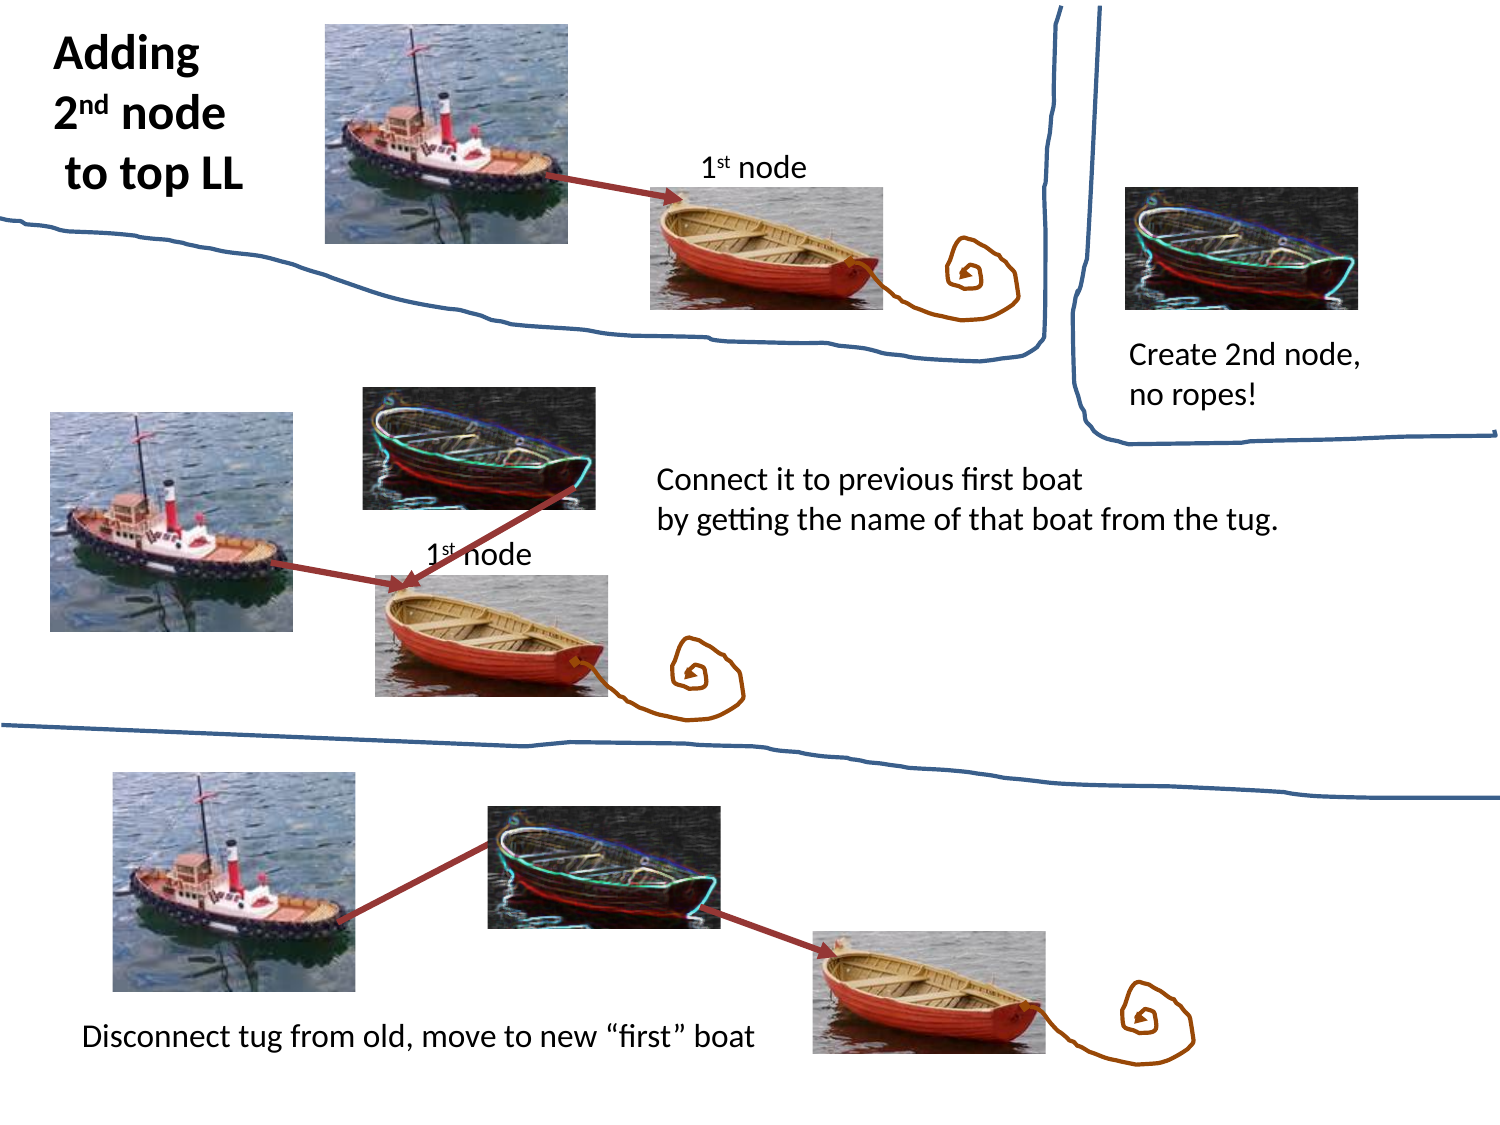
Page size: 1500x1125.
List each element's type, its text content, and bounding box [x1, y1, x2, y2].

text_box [399, 487, 576, 588]
picture [112, 772, 356, 992]
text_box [699, 906, 838, 958]
text_box [1070, 5, 1498, 447]
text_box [337, 831, 482, 923]
text_box Connect it to previous first boat by getting the name of that boat from the tug. [641, 449, 1295, 545]
text_box [613, 635, 746, 723]
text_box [270, 562, 394, 588]
picture [362, 387, 596, 510]
picture [49, 412, 294, 632]
text_box Adding 2nd node to top LL [38, 12, 259, 198]
picture [487, 806, 721, 929]
picture [324, 24, 568, 244]
picture [812, 931, 1046, 1054]
text_box [0, 5, 1064, 364]
text_box [1, 722, 1500, 800]
picture [649, 187, 884, 310]
text_box [1051, 979, 1196, 1067]
text_box Disconnect tug from old, move to new “first” boat [67, 1006, 772, 1062]
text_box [545, 174, 684, 201]
picture [374, 574, 609, 697]
picture [1124, 187, 1359, 310]
